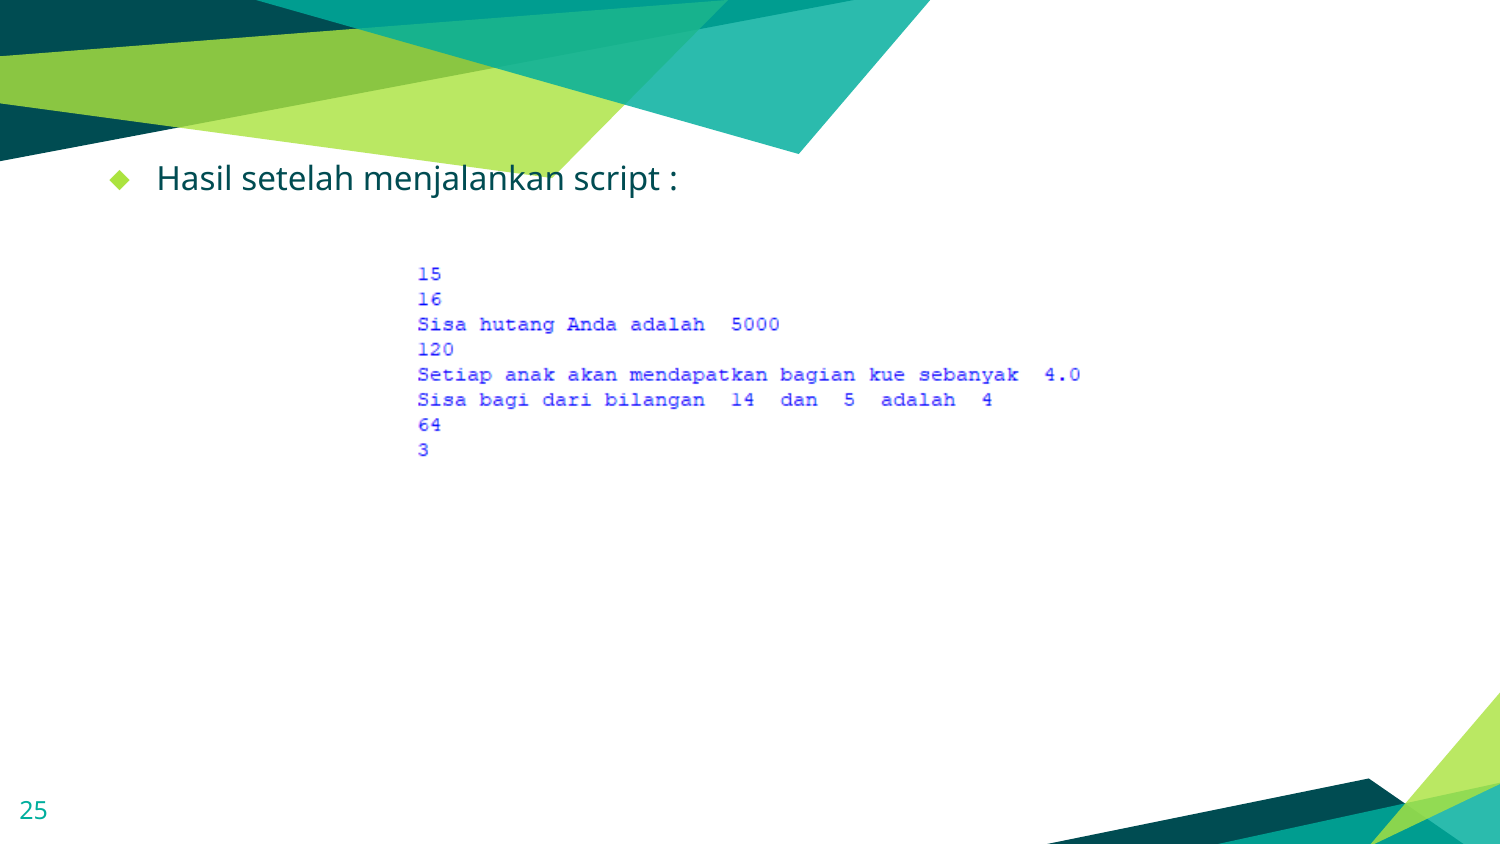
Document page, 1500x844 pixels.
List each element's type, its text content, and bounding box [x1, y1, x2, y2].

text_box Hasil setelah menjalankan script : [94, 142, 1355, 779]
picture [414, 260, 1086, 461]
slide_number 25 [4, 779, 95, 844]
